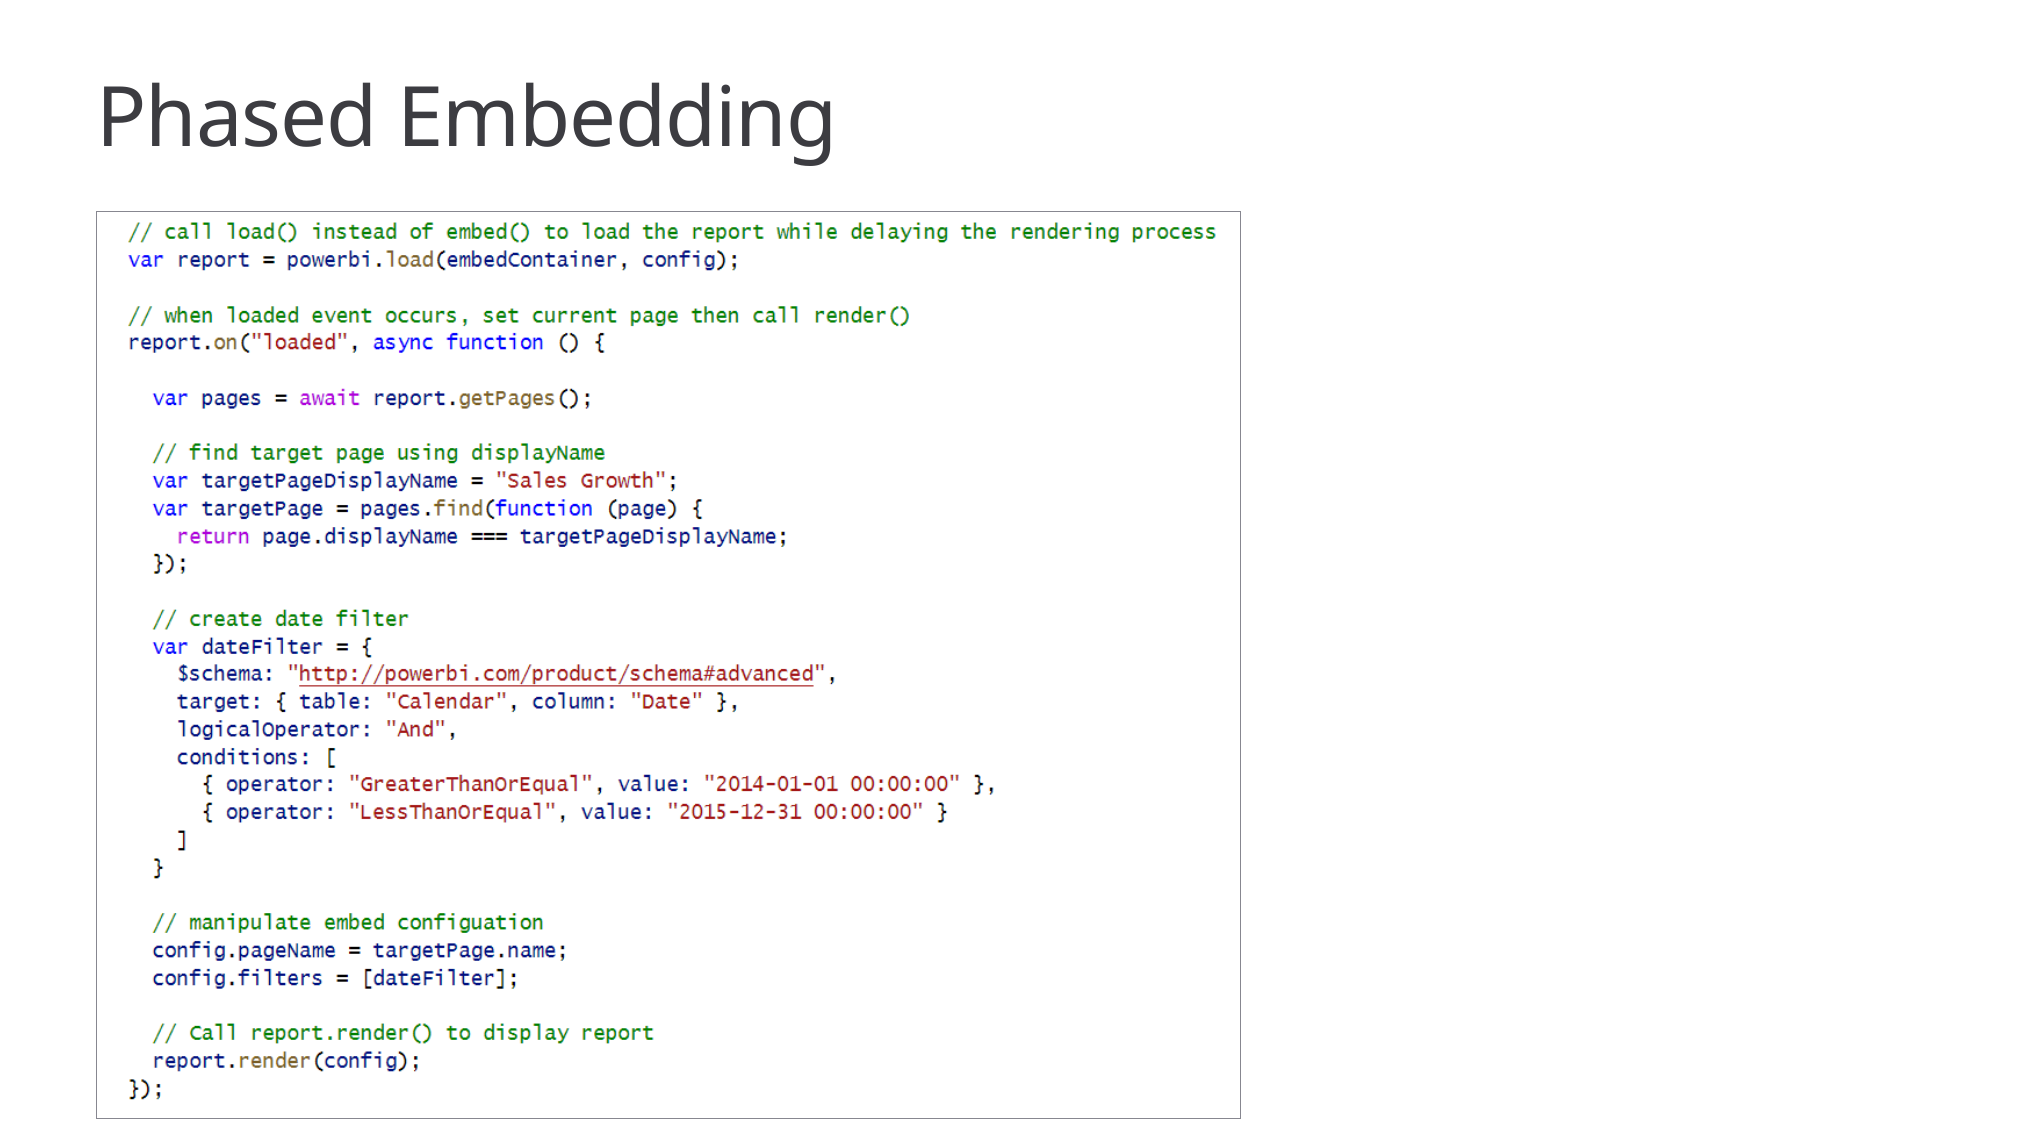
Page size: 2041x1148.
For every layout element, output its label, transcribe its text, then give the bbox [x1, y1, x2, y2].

title Phased Embedding [96, 75, 1941, 166]
picture [96, 211, 1242, 1119]
